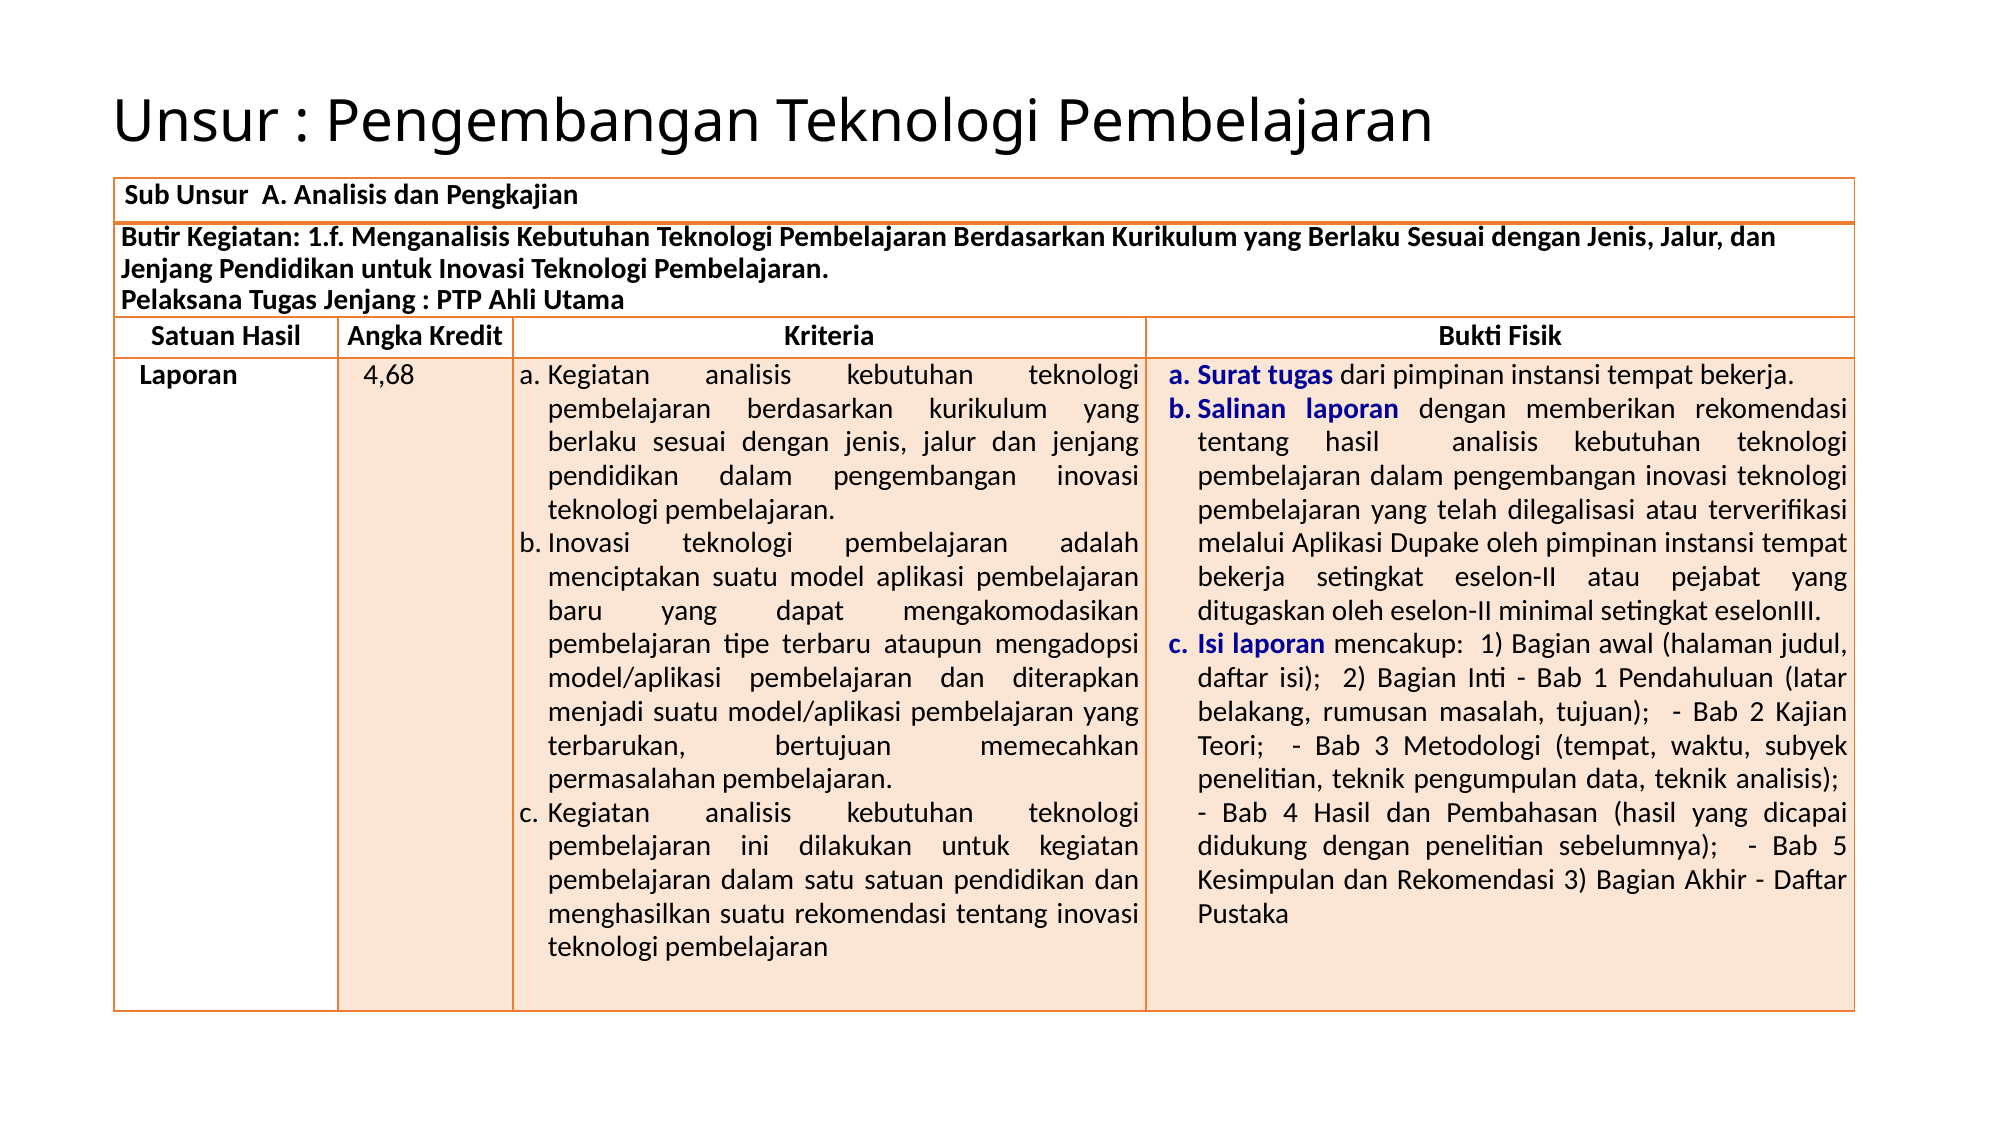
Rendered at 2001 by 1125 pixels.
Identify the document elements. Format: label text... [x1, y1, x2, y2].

table_header Sub Unsur A. Analisis dan Pengkajian [115, 179, 1854, 221]
table_cell Kriteria [514, 318, 1145, 357]
table_cell Butir Kegiatan: 1.f. Menganalisis Kebutuhan Teknologi Pembelajaran Berdasarkan Kurikulum yang Berlaku Sesuai dengan Jenis, Jalur, dan Jenjang Pendidikan untuk Inovasi Teknologi Pembelajaran. Pelaksana Tugas Jenjang : PTP Ahli Utama [115, 225, 1854, 316]
title Unsur : Pengembangan Teknologi Pembelajaran [97, 74, 1823, 241]
table_cell Angka Kredit [339, 318, 512, 357]
table_cell Laporan [115, 359, 337, 1010]
table_cell Kegiatan analisis kebutuhan teknologi pembelajaran berdasarkan kurikulum yang berlaku sesuai dengan jenis, jalur dan jenjang pendidikan dalam pengembangan inovasi teknologi pembelajaran. Inovasi teknologi pembelajaran adalah menciptakan suatu model aplikasi pembelajaran baru yang dapat mengakomodasikan pembelajaran tipe terbaru ataupun mengadopsi model/aplikasi pembelajaran dan diterapkan menjadi suatu model/aplikasi pembelajaran yang terbarukan, bertujuan memecahkan permasalahan pembelajaran. Kegiatan analisis kebutuhan teknologi pembelajaran ini dilakukan untuk kegiatan pembelajaran dalam satu satuan pendidikan dan menghasilkan suatu rekomendasi tentang inovasi teknologi pembelajaran [514, 359, 1145, 1010]
table_cell Satuan Hasil [115, 318, 337, 357]
table_cell Bukti Fisik [1147, 318, 1854, 357]
table_cell Surat tugas dari pimpinan instansi tempat bekerja. Salinan laporan dengan memberikan rekomendasi tentang hasil analisis kebutuhan teknologi pembelajaran dalam pengembangan inovasi teknologi pembelajaran yang telah dilegalisasi atau terverifikasi melalui Aplikasi Dupake oleh pimpinan instansi tempat bekerja setingkat eselon-II atau pejabat yang ditugaskan oleh eselon-II minimal setingkat eselonIII. Isi laporan mencakup: 1) Bagian awal (halaman judul, daftar isi); 2) Bagian Inti - Bab 1 Pendahuluan (latar belakang, rumusan masalah, tujuan); - Bab 2 Kajian Teori; - Bab 3 Metodologi (tempat, waktu, subyek penelitian, teknik pengumpulan data, teknik analisis); - Bab 4 Hasil dan Pembahasan (hasil yang dicapai didukung dengan penelitian sebelumnya); - Bab 5 Kesimpulan dan Rekomendasi 3) Bagian Akhir - Daftar Pustaka [1147, 359, 1854, 1010]
table_cell 4,68 [339, 359, 512, 1010]
